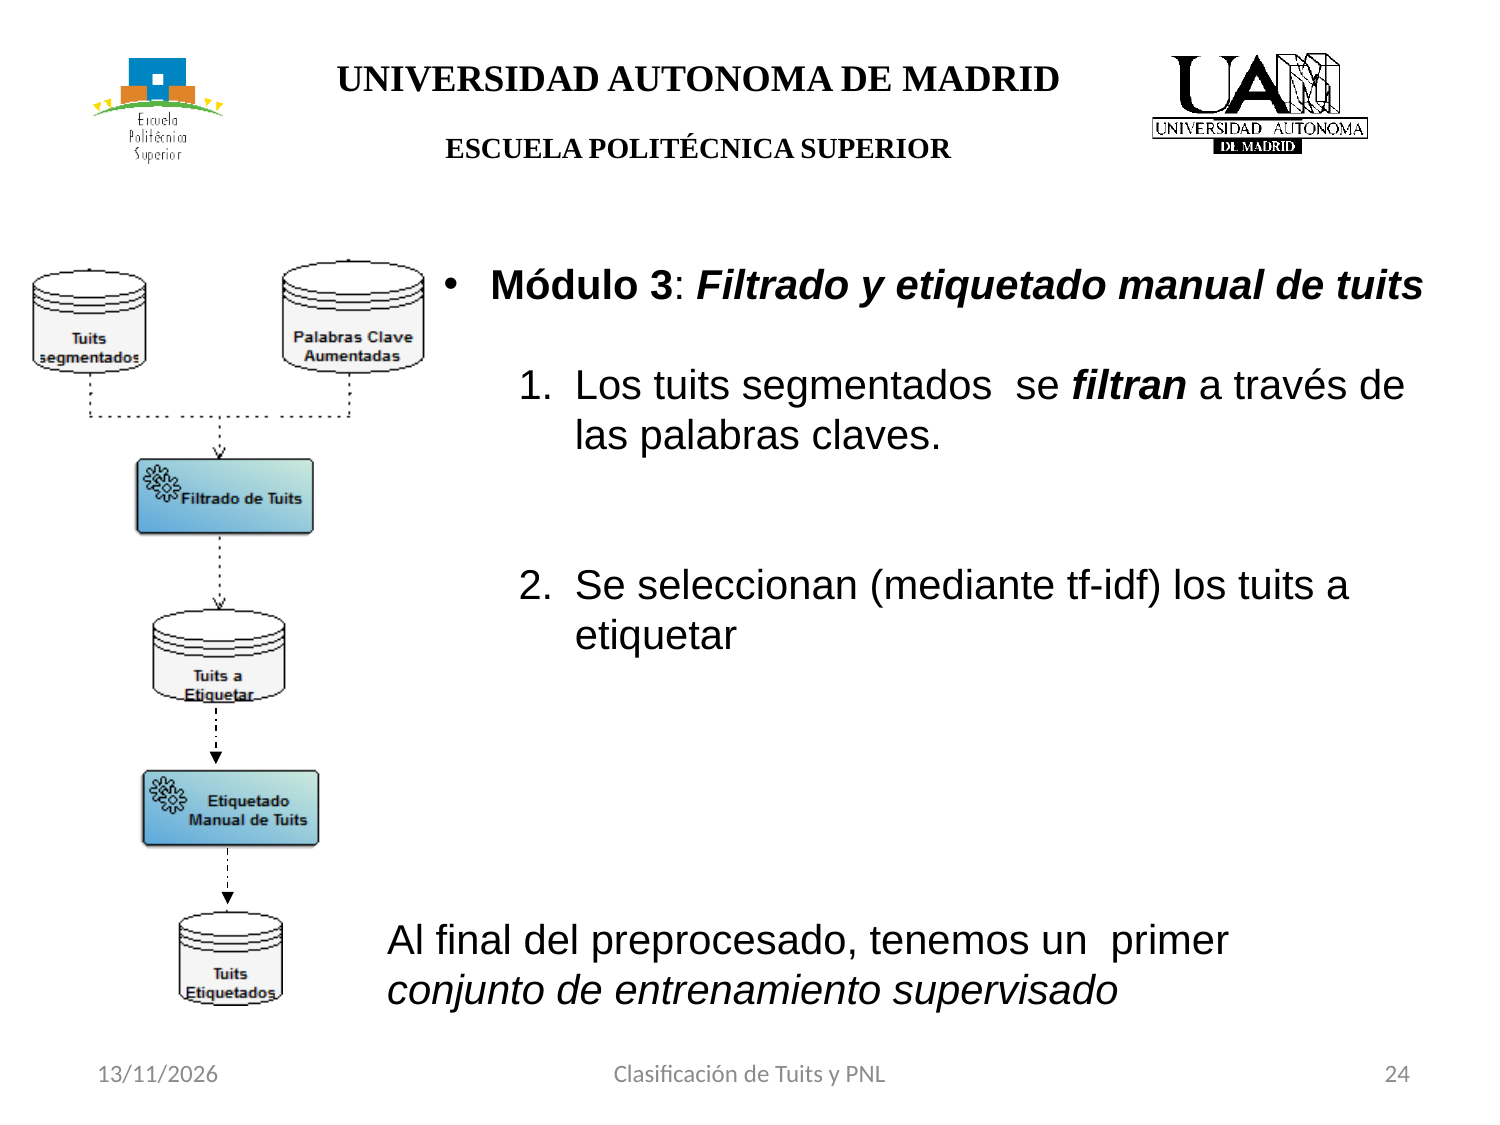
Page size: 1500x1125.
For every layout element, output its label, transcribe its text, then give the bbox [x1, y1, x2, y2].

picture [93, 58, 223, 164]
text_box Módulo 3: Filtrado y etiquetado manual de tuits Los tuits segmentados se filtran a través de las palabras claves. Se seleccionan (mediante tf-idf) los tuits a etiquetar [443, 250, 1440, 816]
picture [153, 75, 163, 84]
slide_number 24 [1074, 1042, 1425, 1103]
text_box Al final del preprocesado, tenemos un primer conjunto de entrenamiento supervisado [372, 855, 1387, 1021]
footer Clasificación de Tuits y PNL [512, 1042, 988, 1103]
picture [1148, 46, 1372, 164]
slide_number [82, 1042, 432, 1103]
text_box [17, 249, 442, 1006]
